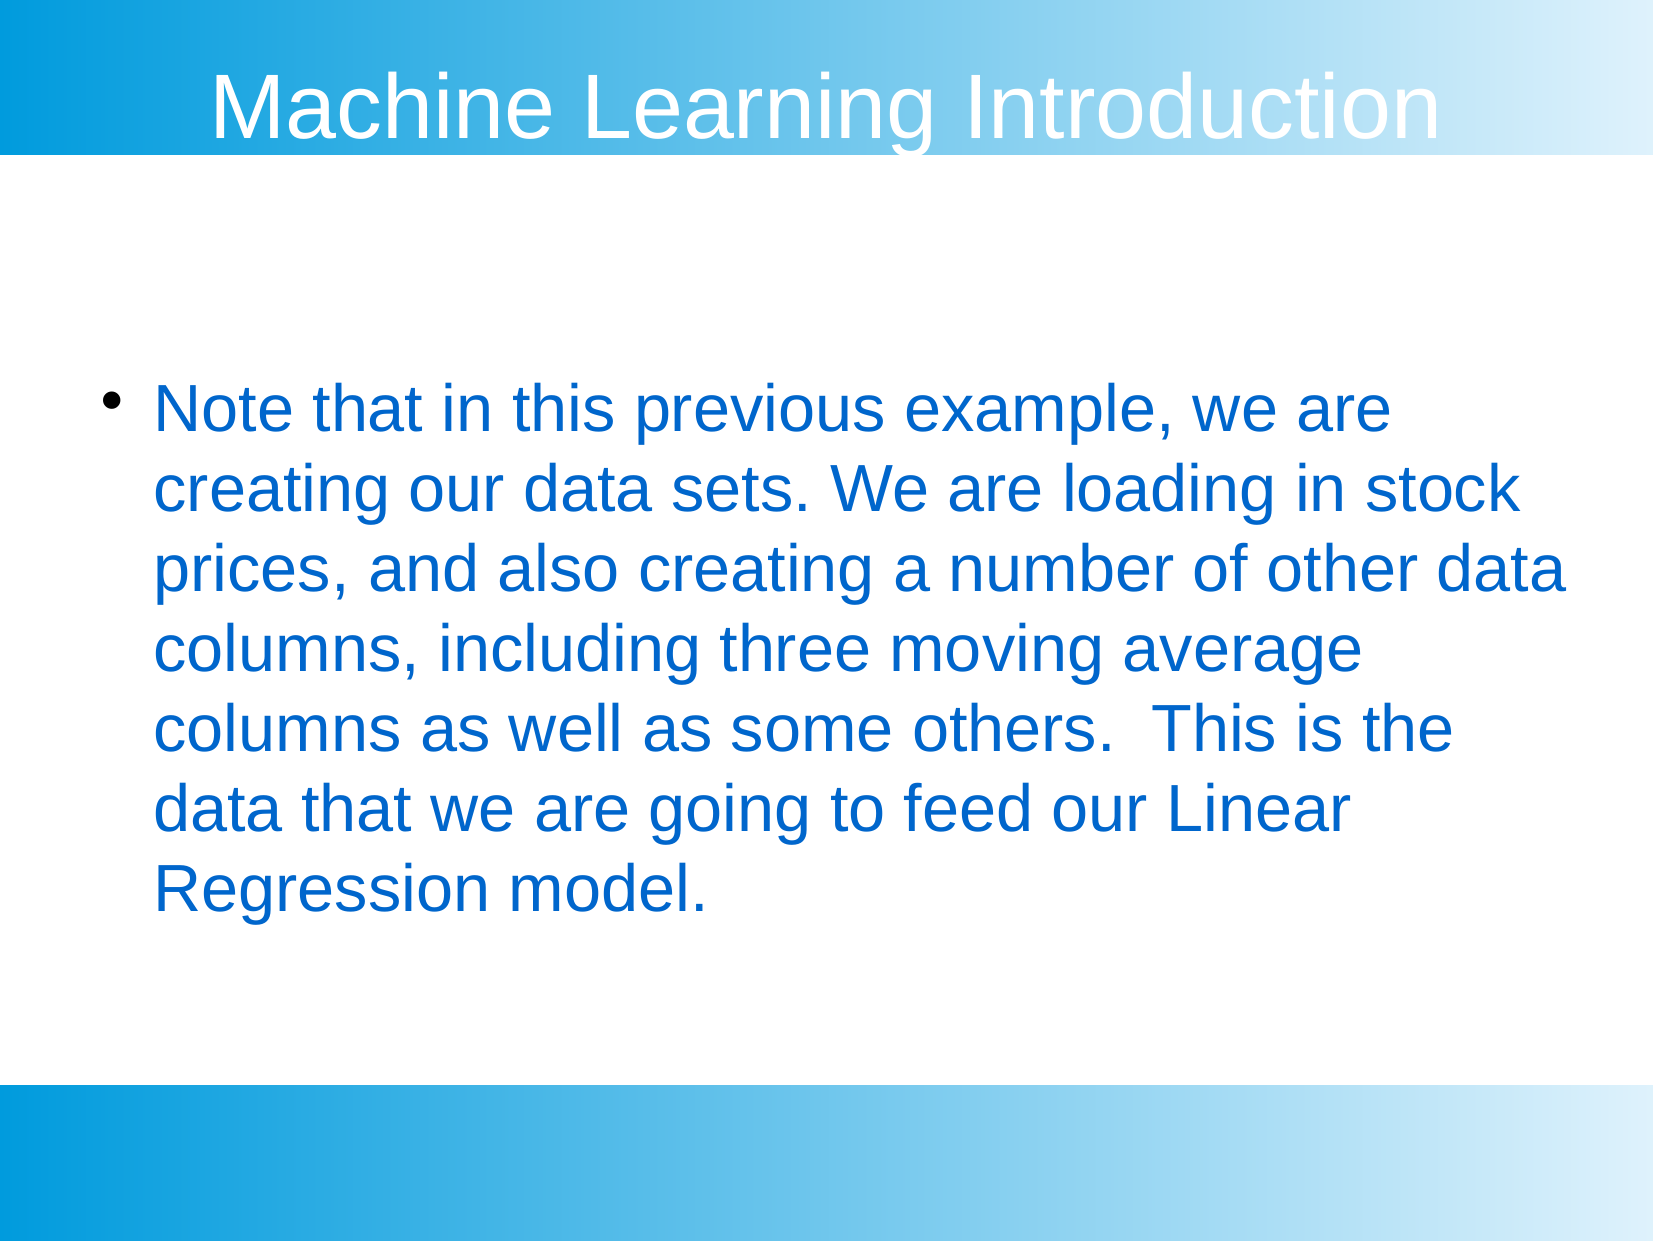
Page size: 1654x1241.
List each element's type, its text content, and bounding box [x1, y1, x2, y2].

text_box Machine Learning Introduction [82, 49, 1571, 154]
text_box Note that in this previous example, we are creating our data sets. We are loading in stock prices, and also creating a number of other data columns, including three moving average columns as well as some others. This is the data that we are going to feed our Linear Regression model. [82, 290, 1571, 1010]
